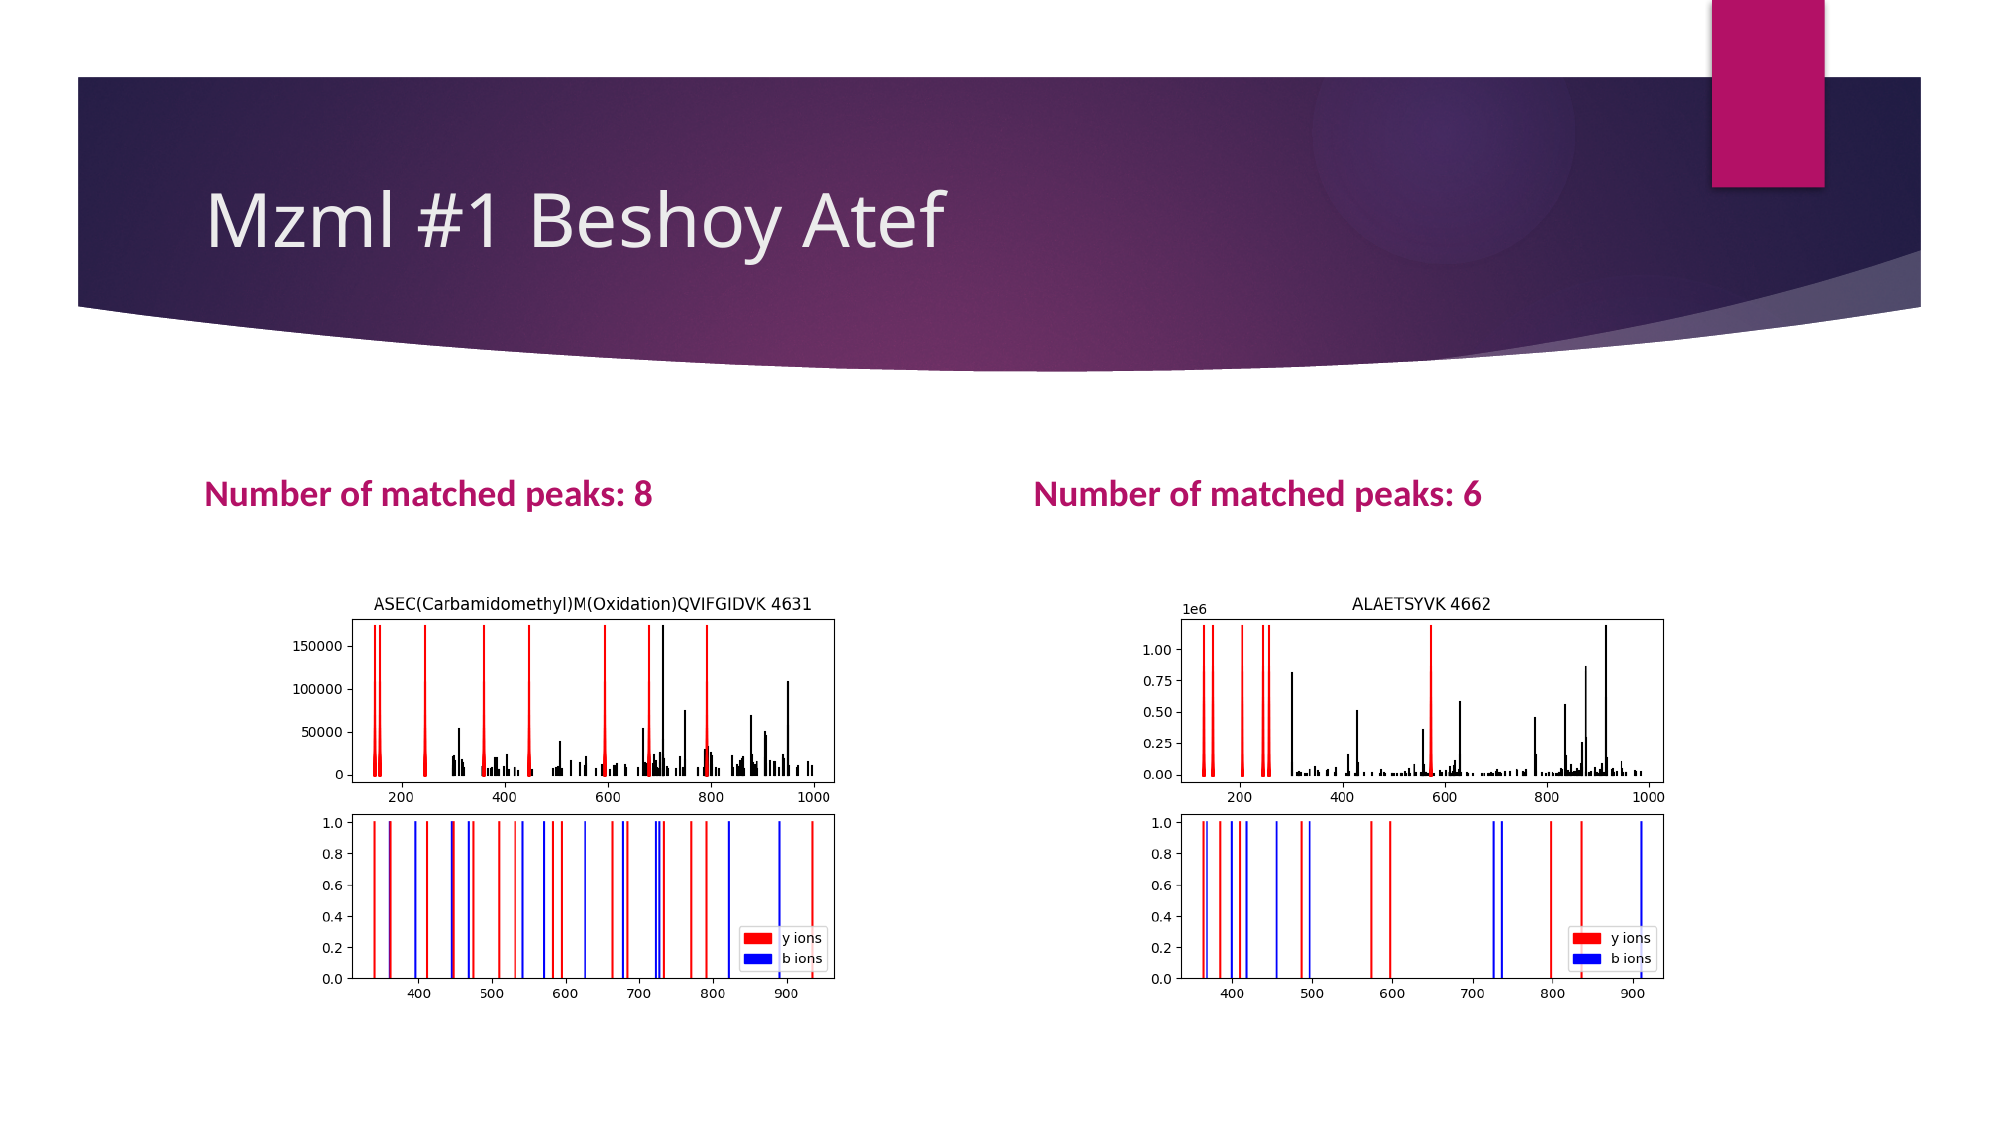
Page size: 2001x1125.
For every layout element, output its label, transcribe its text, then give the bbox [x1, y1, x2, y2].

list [1103, 562, 1726, 1029]
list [274, 562, 897, 1029]
list Number of matched peaks: 8 [189, 427, 981, 522]
title Mzml #1 Beshoy Atef [189, 159, 1627, 276]
list Number of matched peaks: 6 [1018, 427, 1810, 522]
